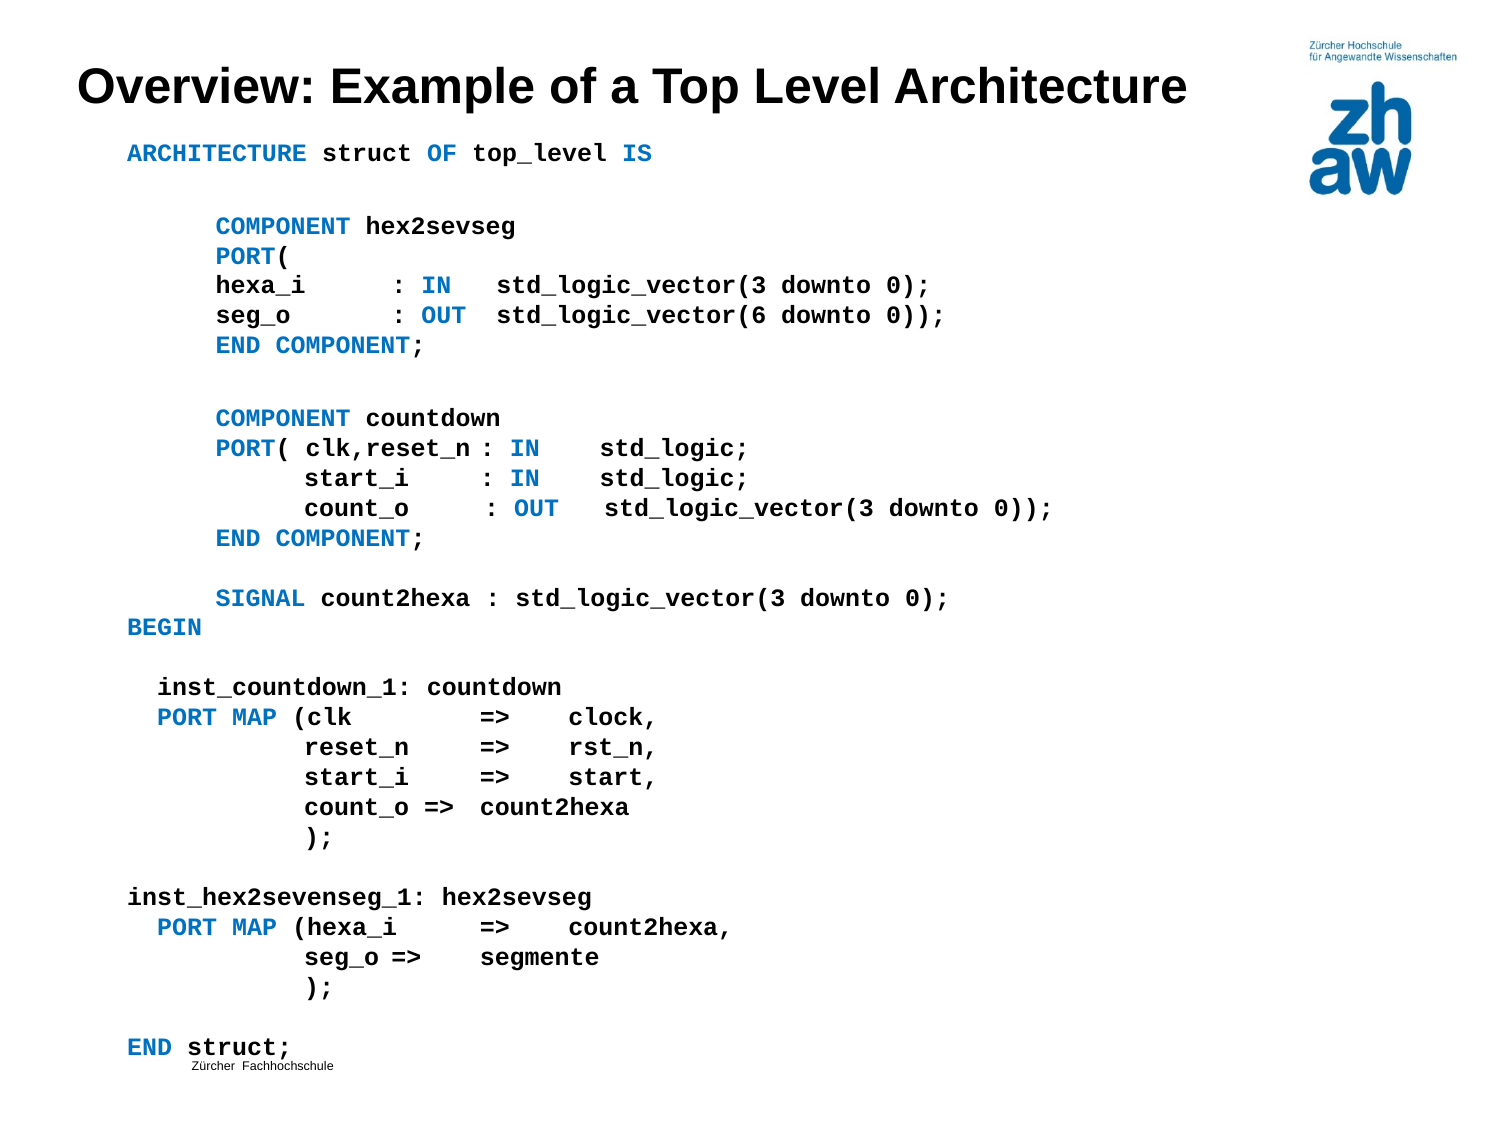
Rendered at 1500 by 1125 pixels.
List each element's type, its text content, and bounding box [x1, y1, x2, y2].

picture [1306, 37, 1459, 198]
text_box ARCHITECTURE struct OF top_level IS COMPONENT hex2sevseg PORT( hexa_i : IN std_logic_vector(3 downto 0); seg_o : OUT std_logic_vector(6 downto 0)); END COMPONENT; COMPONENT countdown PORT( clk,reset_n : IN std_logic; start_i : IN std_logic; count_o : OUT std_logic_vector(3 downto 0)); END COMPONENT; SIGNAL count2hexa : std_logic_vector(3 downto 0); BEGIN inst_countdown_1: countdown PORT MAP (clk => clock, reset_n => rst_n, start_i => start, count_o => count2hexa ); inst_hex2sevenseg_1: hex2sevseg PORT MAP (hexa_i => count2hexa, seg_o => segmente ); END struct; [112, 129, 1103, 1068]
title Overview: Example of a Top Level Architecture [76, 54, 1317, 173]
